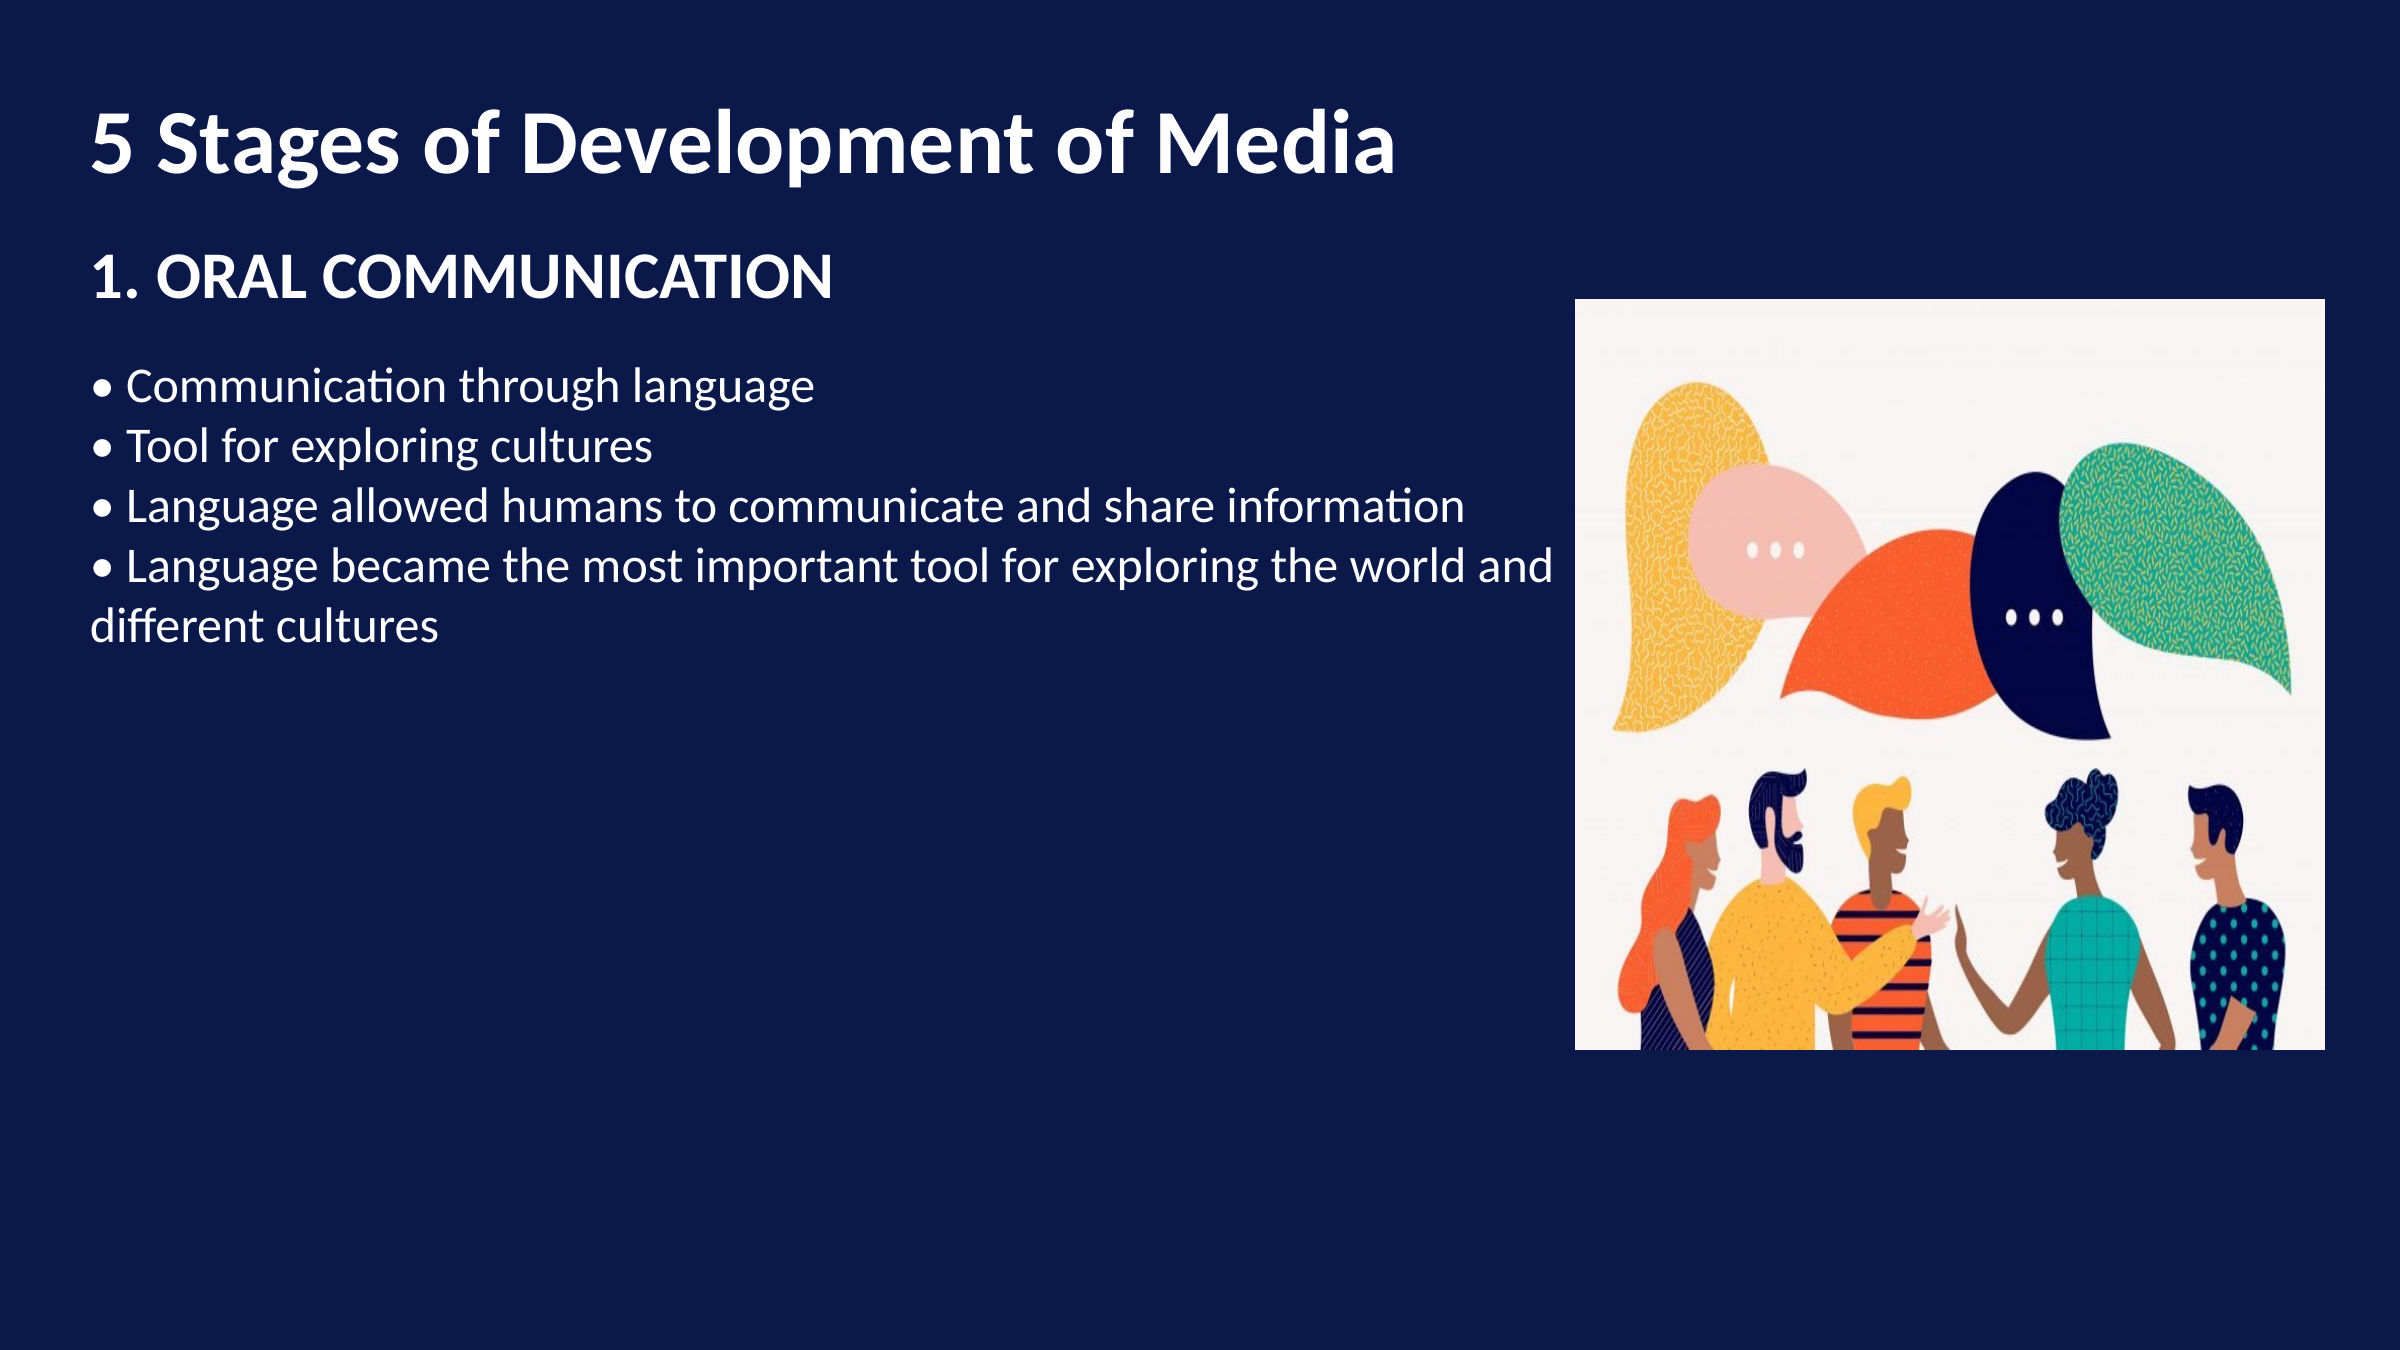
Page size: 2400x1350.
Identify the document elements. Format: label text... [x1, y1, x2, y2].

picture [1574, 299, 2326, 1051]
text_box • Communication through language • Tool for exploring cultures • Language allowed humans to communicate and share information • Language became the most important tool for exploring the world and different cultures [74, 299, 1573, 660]
text_box 1. ORAL COMMUNICATION [74, 179, 2325, 299]
text_box 5 Stages of Development of Media [74, 29, 2325, 179]
